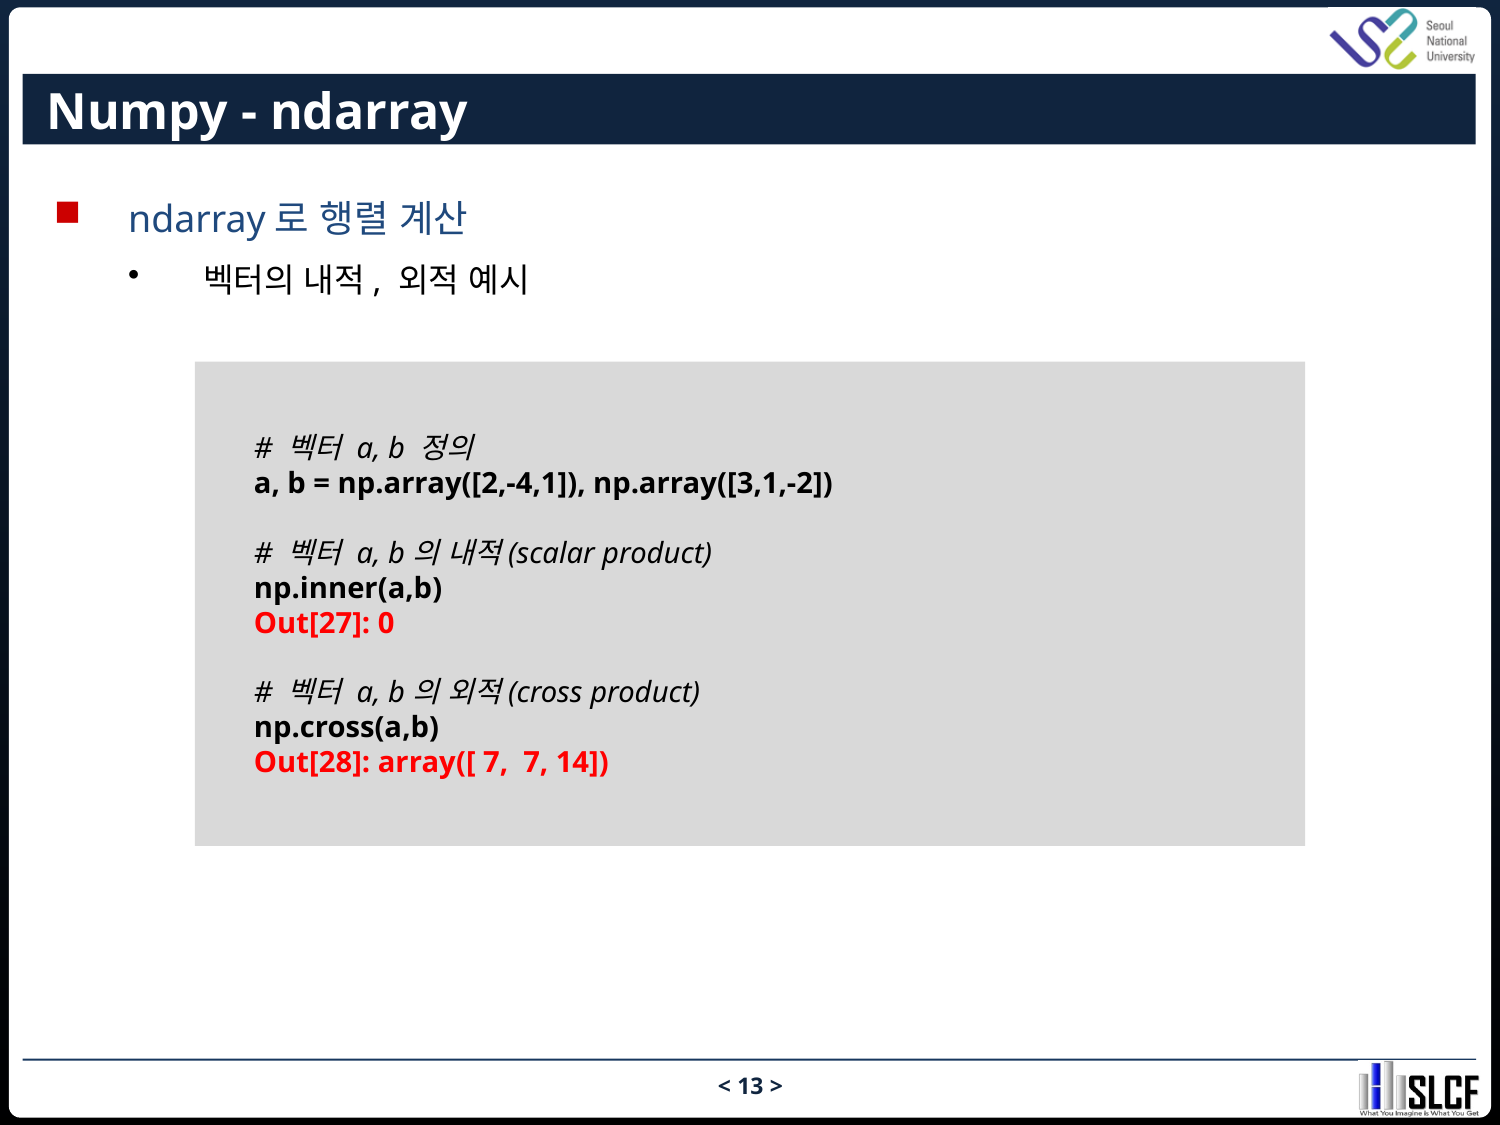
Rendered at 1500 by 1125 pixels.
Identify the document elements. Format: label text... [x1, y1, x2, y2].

picture [1358, 1060, 1481, 1117]
picture [1328, 7, 1476, 70]
text_box # 벡터 a, b 정의 a, b = np.array([2,-4,1]), np.array([3,1,-2]) # 벡터 a, b의 내적(scalar product) np.inner(a,b) Out[27]: 0 # 벡터 a, b의 외적(cross product) np.cross(a,b) Out[28]: array([ 7, 7, 14]) [194, 361, 1306, 846]
list ndarray로 행렬 계산 벡터의 내적, 외적 예시 [53, 172, 1476, 811]
title Numpy - ndarray [22, 73, 1476, 145]
